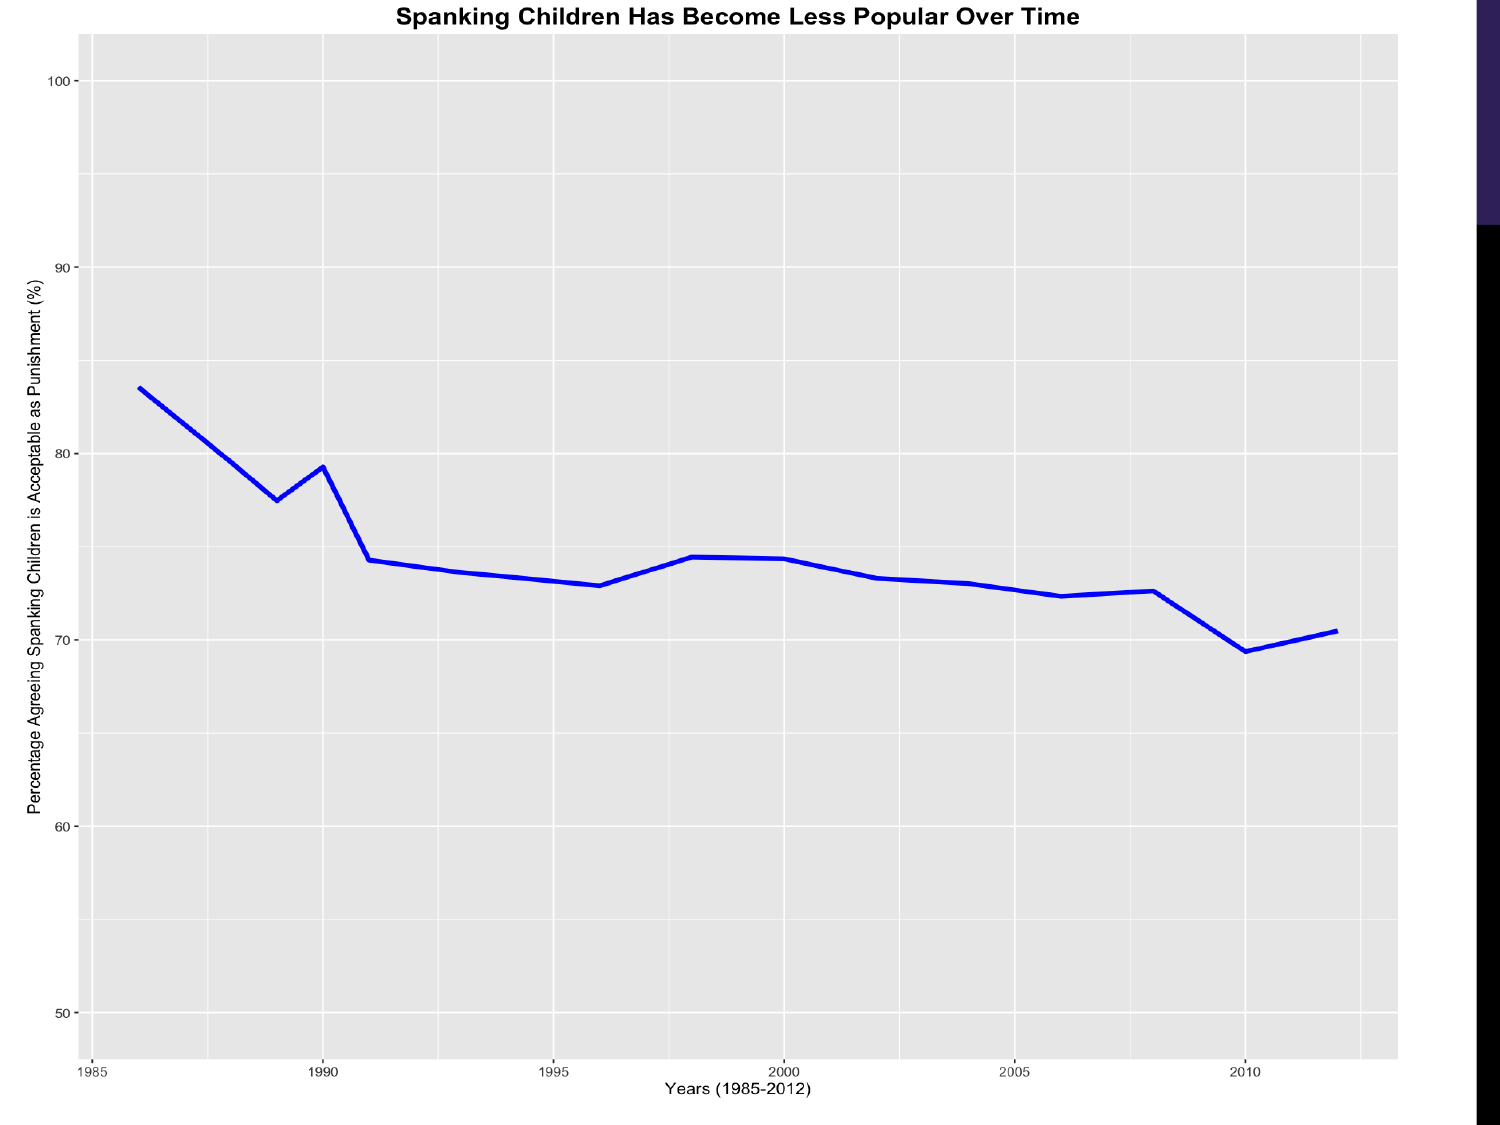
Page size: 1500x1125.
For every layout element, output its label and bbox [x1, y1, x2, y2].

list [0, 0, 1468, 1105]
